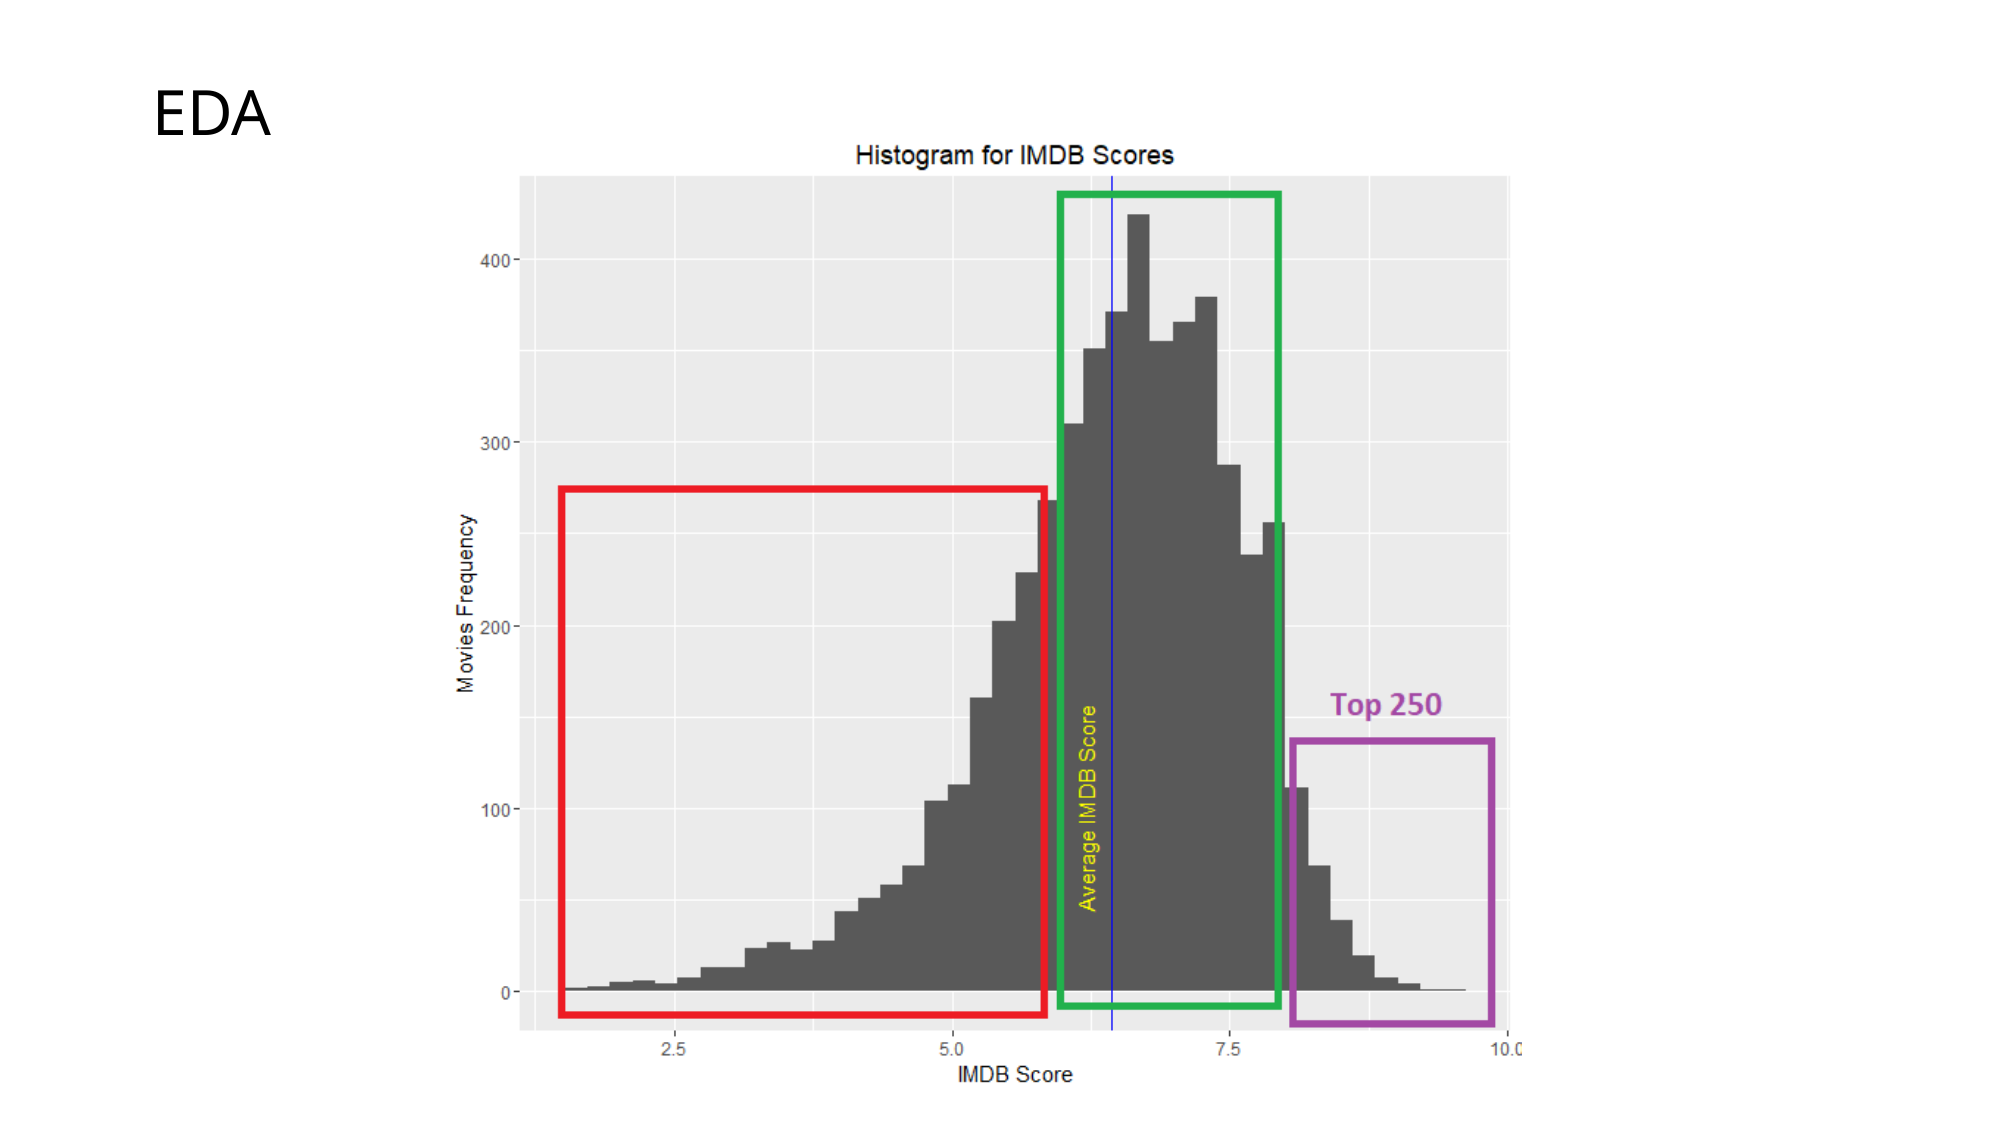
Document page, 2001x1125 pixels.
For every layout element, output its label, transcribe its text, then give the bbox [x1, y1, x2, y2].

picture [439, 132, 1522, 1097]
text_box EDA [137, 59, 746, 156]
